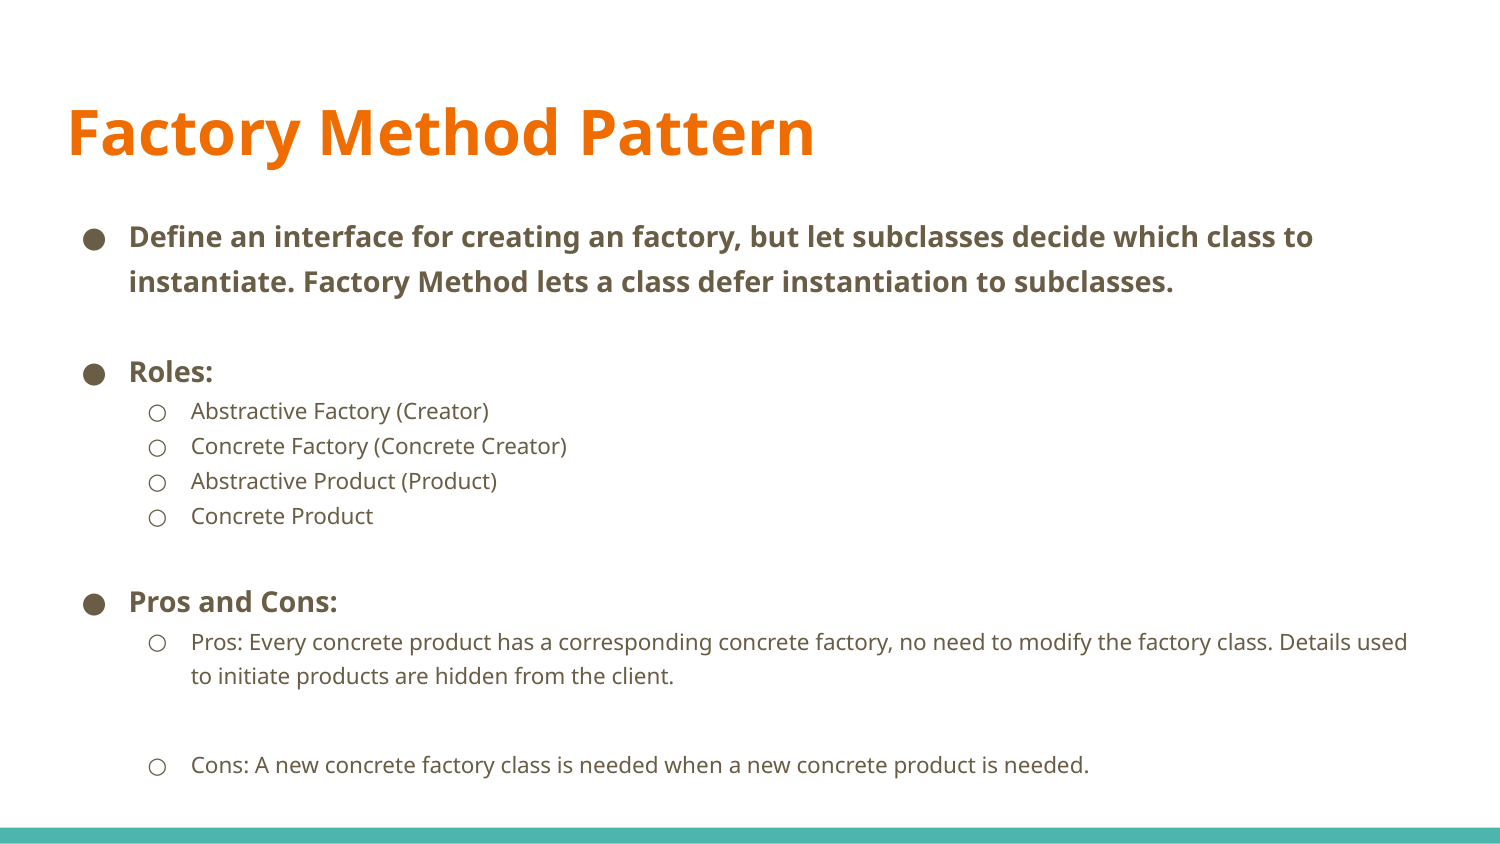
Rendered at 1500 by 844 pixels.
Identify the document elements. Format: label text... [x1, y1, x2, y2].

title Factory Method Pattern [51, 72, 1449, 189]
list Define an interface for creating an factory, but let subclasses decide which class to instantiate. Factory Method lets a class defer instantiation to subclasses. Roles: Abstractive Factory (Creator) Concrete Factory (Concrete Creator) Abstractive Product (Product) Concrete Product Pros and Cons: Pros: Every concrete product has a corresponding concrete factory, no need to modify the factory class. Details used to initiate products are hidden from the client. Cons: A new concrete factory class is needed when a new concrete product is needed. [51, 195, 1449, 797]
